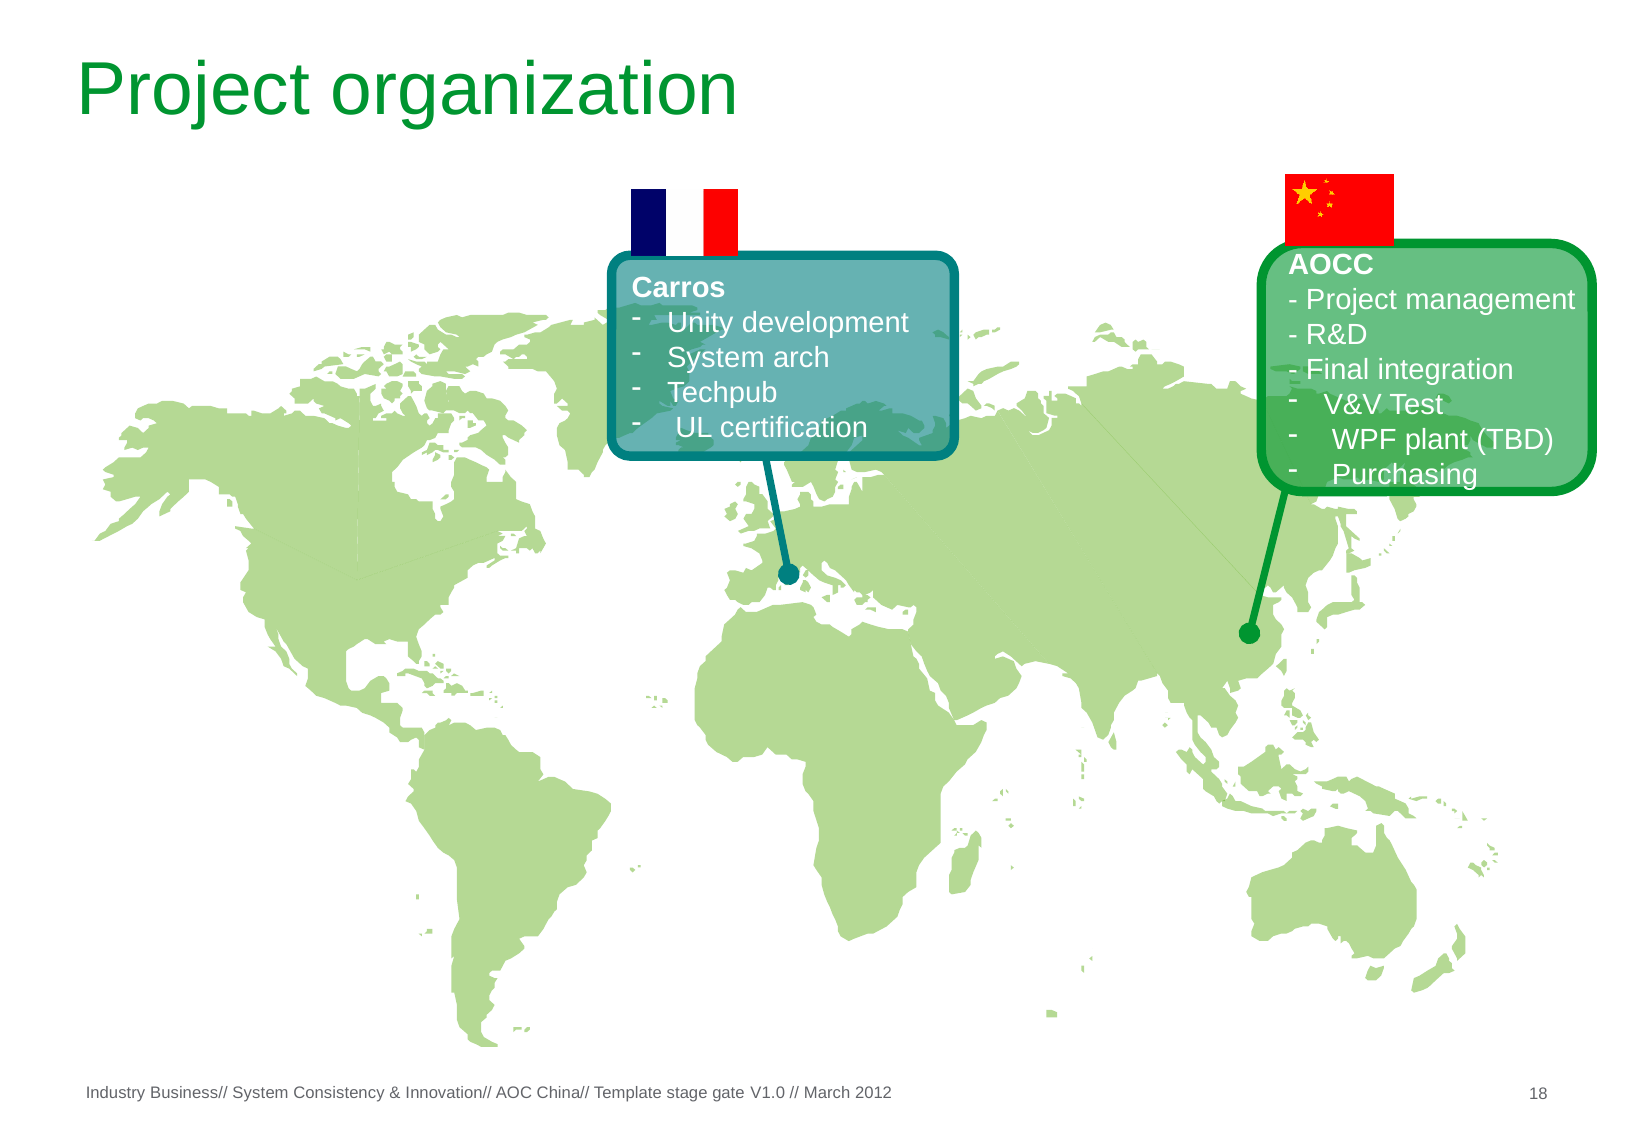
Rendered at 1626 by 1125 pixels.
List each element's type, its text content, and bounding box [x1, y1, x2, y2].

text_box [91, 302, 1498, 1048]
picture [631, 189, 738, 256]
picture [1284, 174, 1394, 246]
text_box AOCC - Project management - R&D - Final integration V&V Test WPF plant (TBD) Purchasing [1261, 243, 1593, 492]
text_box Carros Unity development System arch Techpub UL certification [611, 255, 955, 301]
title Project organization [76, 30, 1549, 138]
text_box [76, 172, 1549, 1034]
